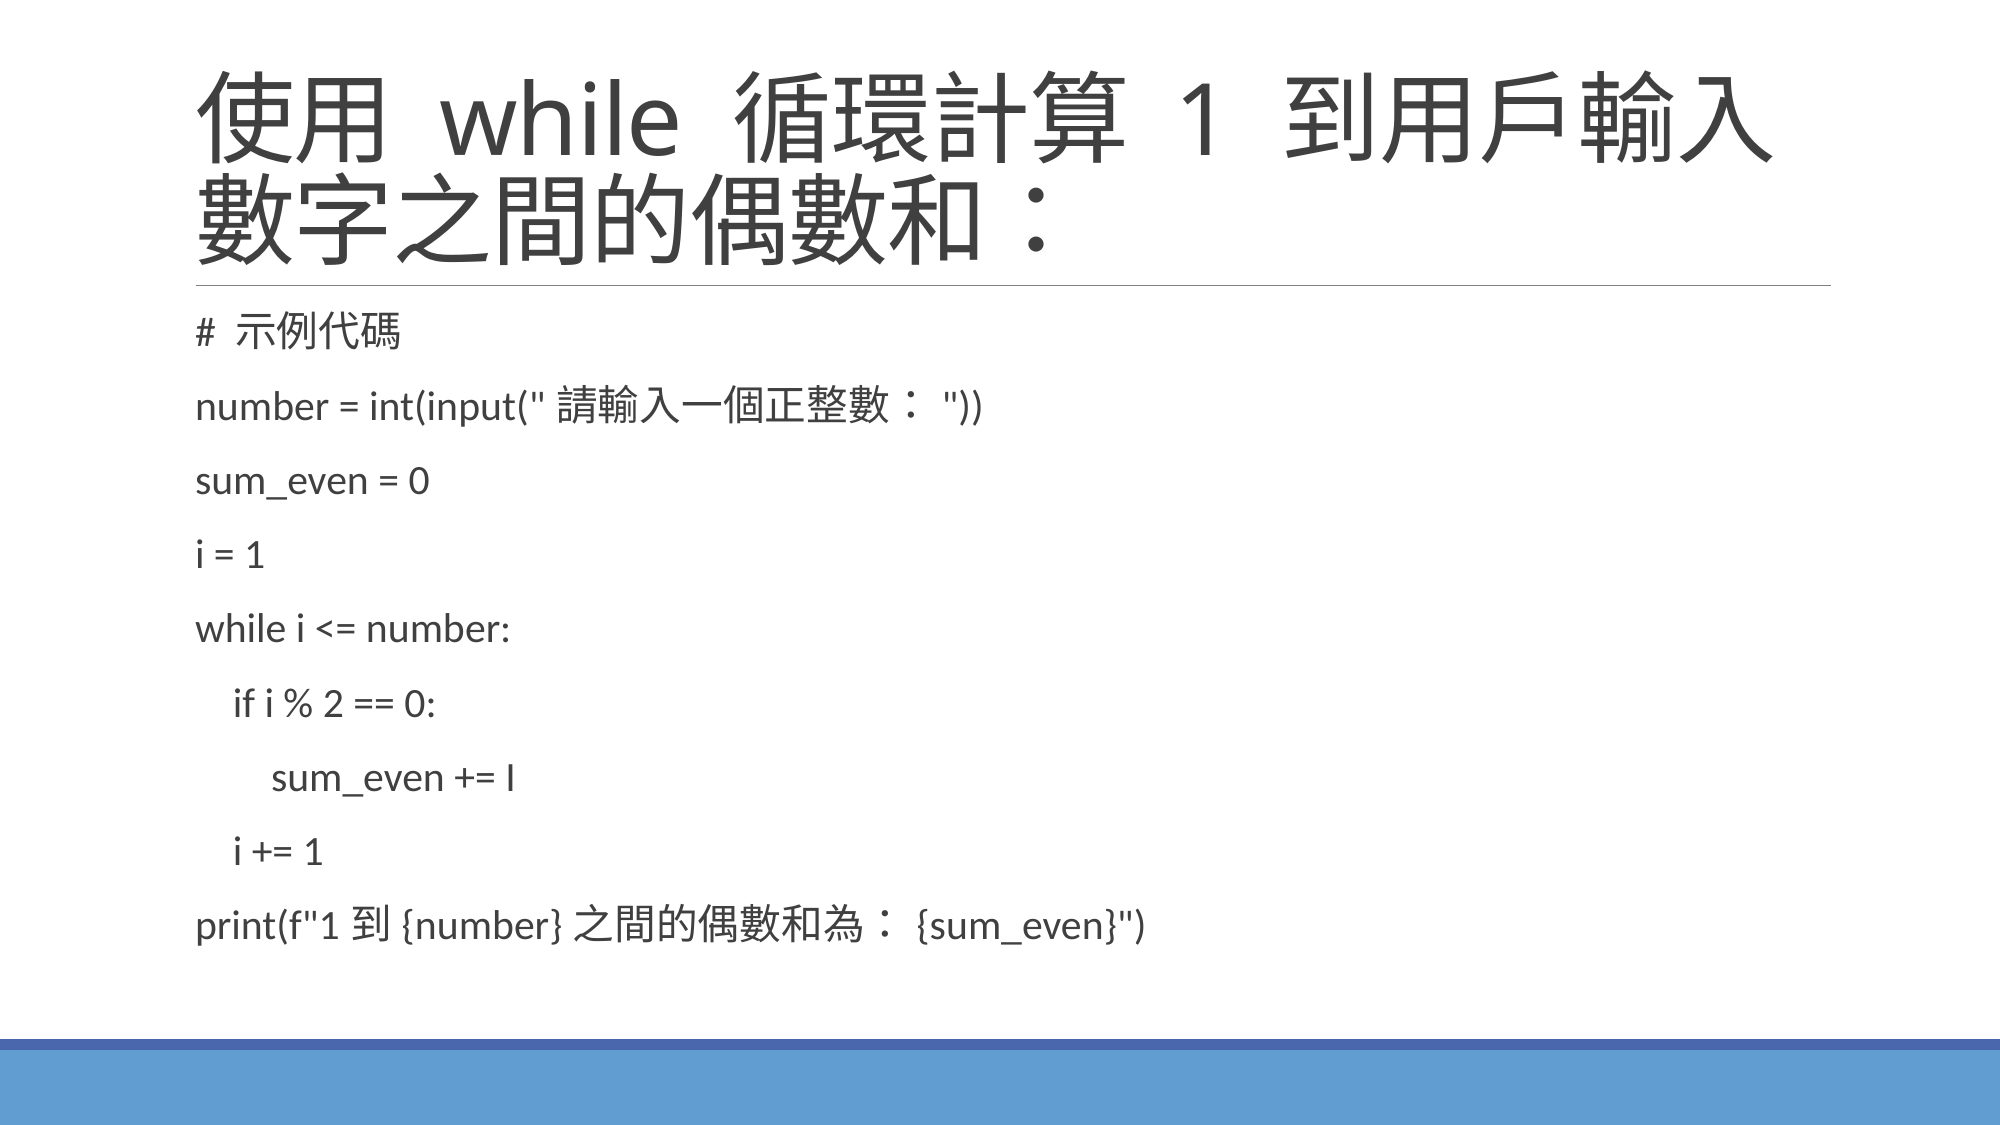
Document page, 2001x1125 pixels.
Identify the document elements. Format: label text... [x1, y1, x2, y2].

list # 示例代碼 number = int(input("請輸入一個正整數：")) sum_even = 0 i = 1 while i <= number: if i % 2 == 0: sum_even += I i += 1 print(f"1到{number}之間的偶數和為：{sum_even}") [180, 302, 1286, 963]
title 使用 while 循環計算 1 到用戶輸入數字之間的偶數和： [180, 47, 1830, 285]
